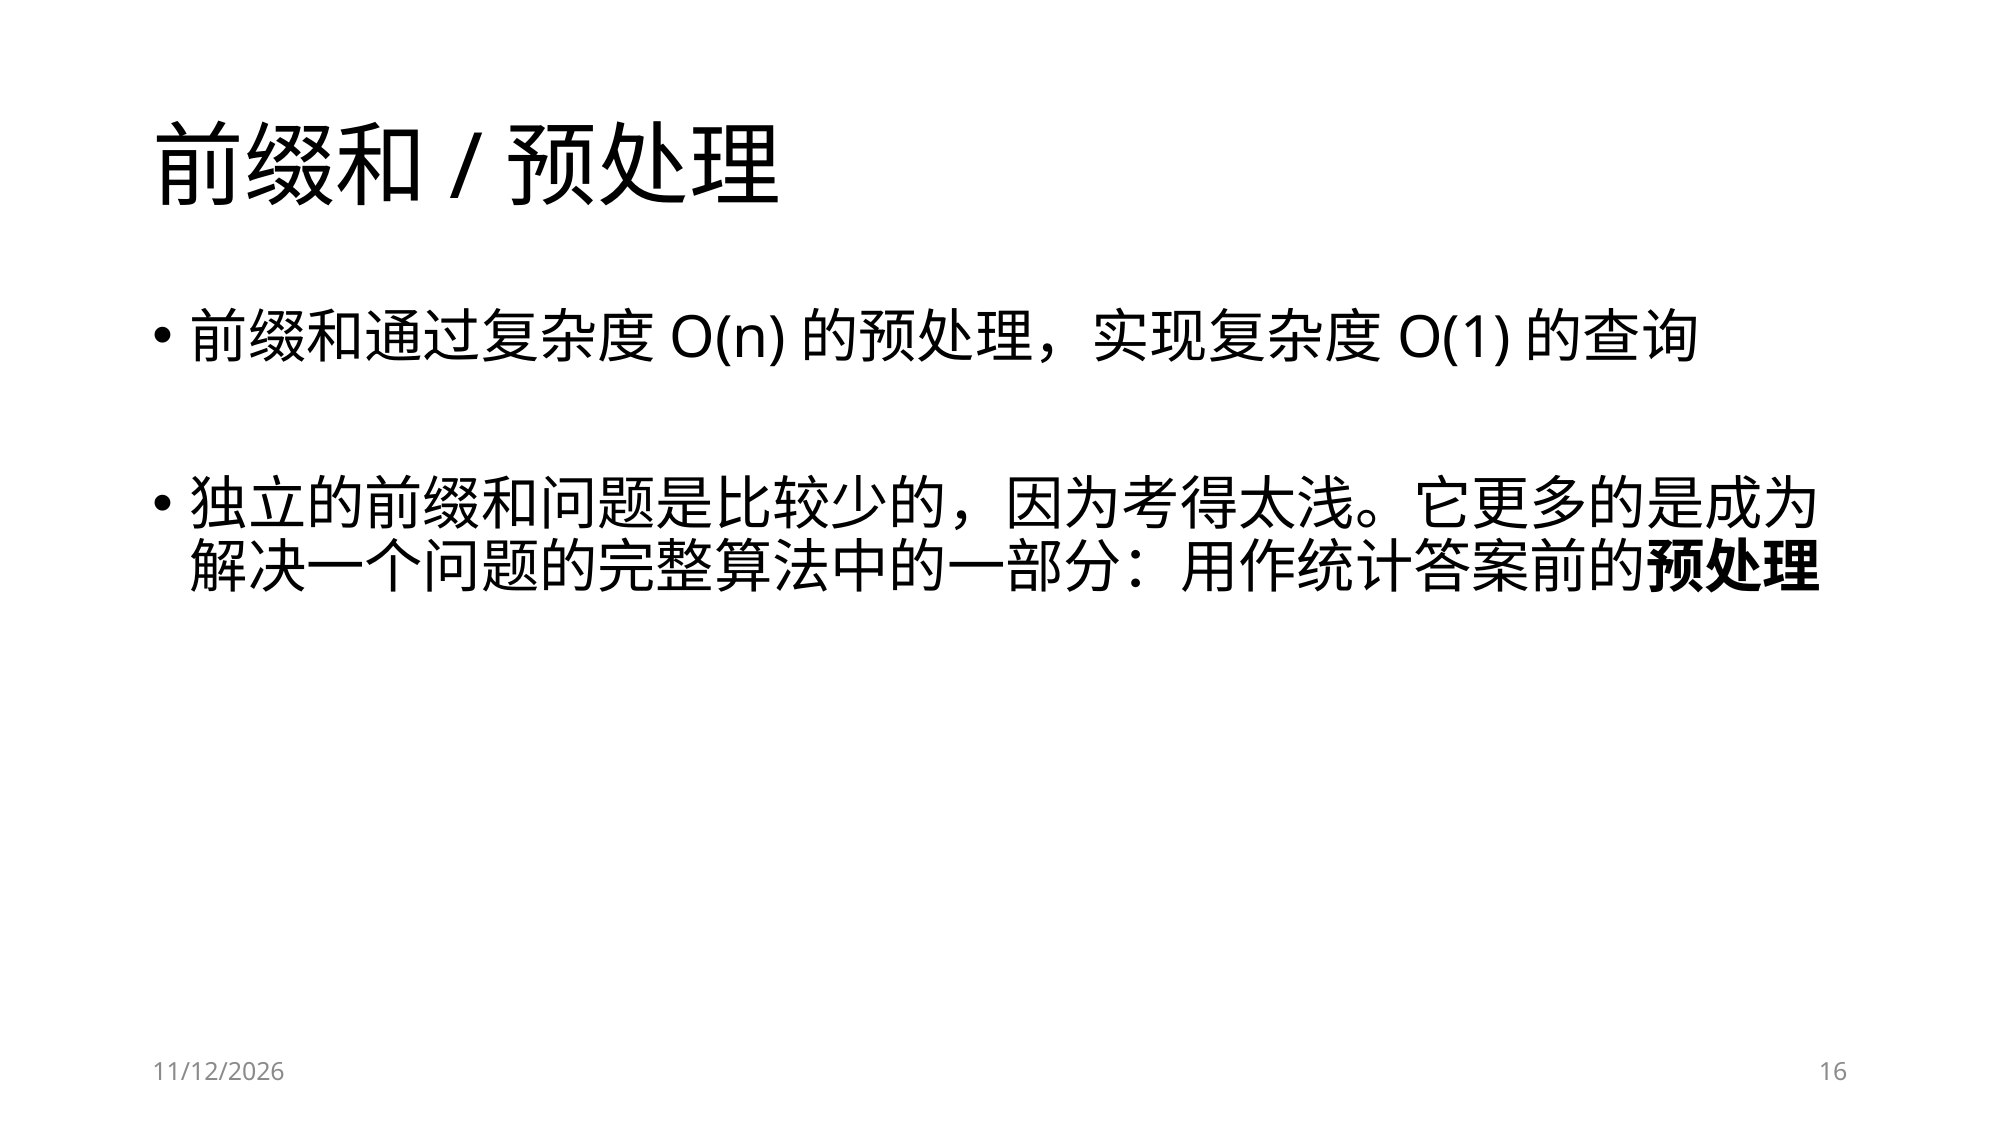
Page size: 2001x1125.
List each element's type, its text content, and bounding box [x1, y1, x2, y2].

title 前缀和/预处理 [137, 59, 1863, 278]
slide_number 16 [1412, 1042, 1863, 1103]
list 前缀和通过复杂度O(n)的预处理，实现复杂度O(1)的查询 独立的前缀和问题是比较少的，因为考得太浅。它更多的是成为解决一个问题的完整算法中的一部分：用作统计答案前的预处理 [137, 299, 1863, 1014]
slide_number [137, 1042, 588, 1103]
